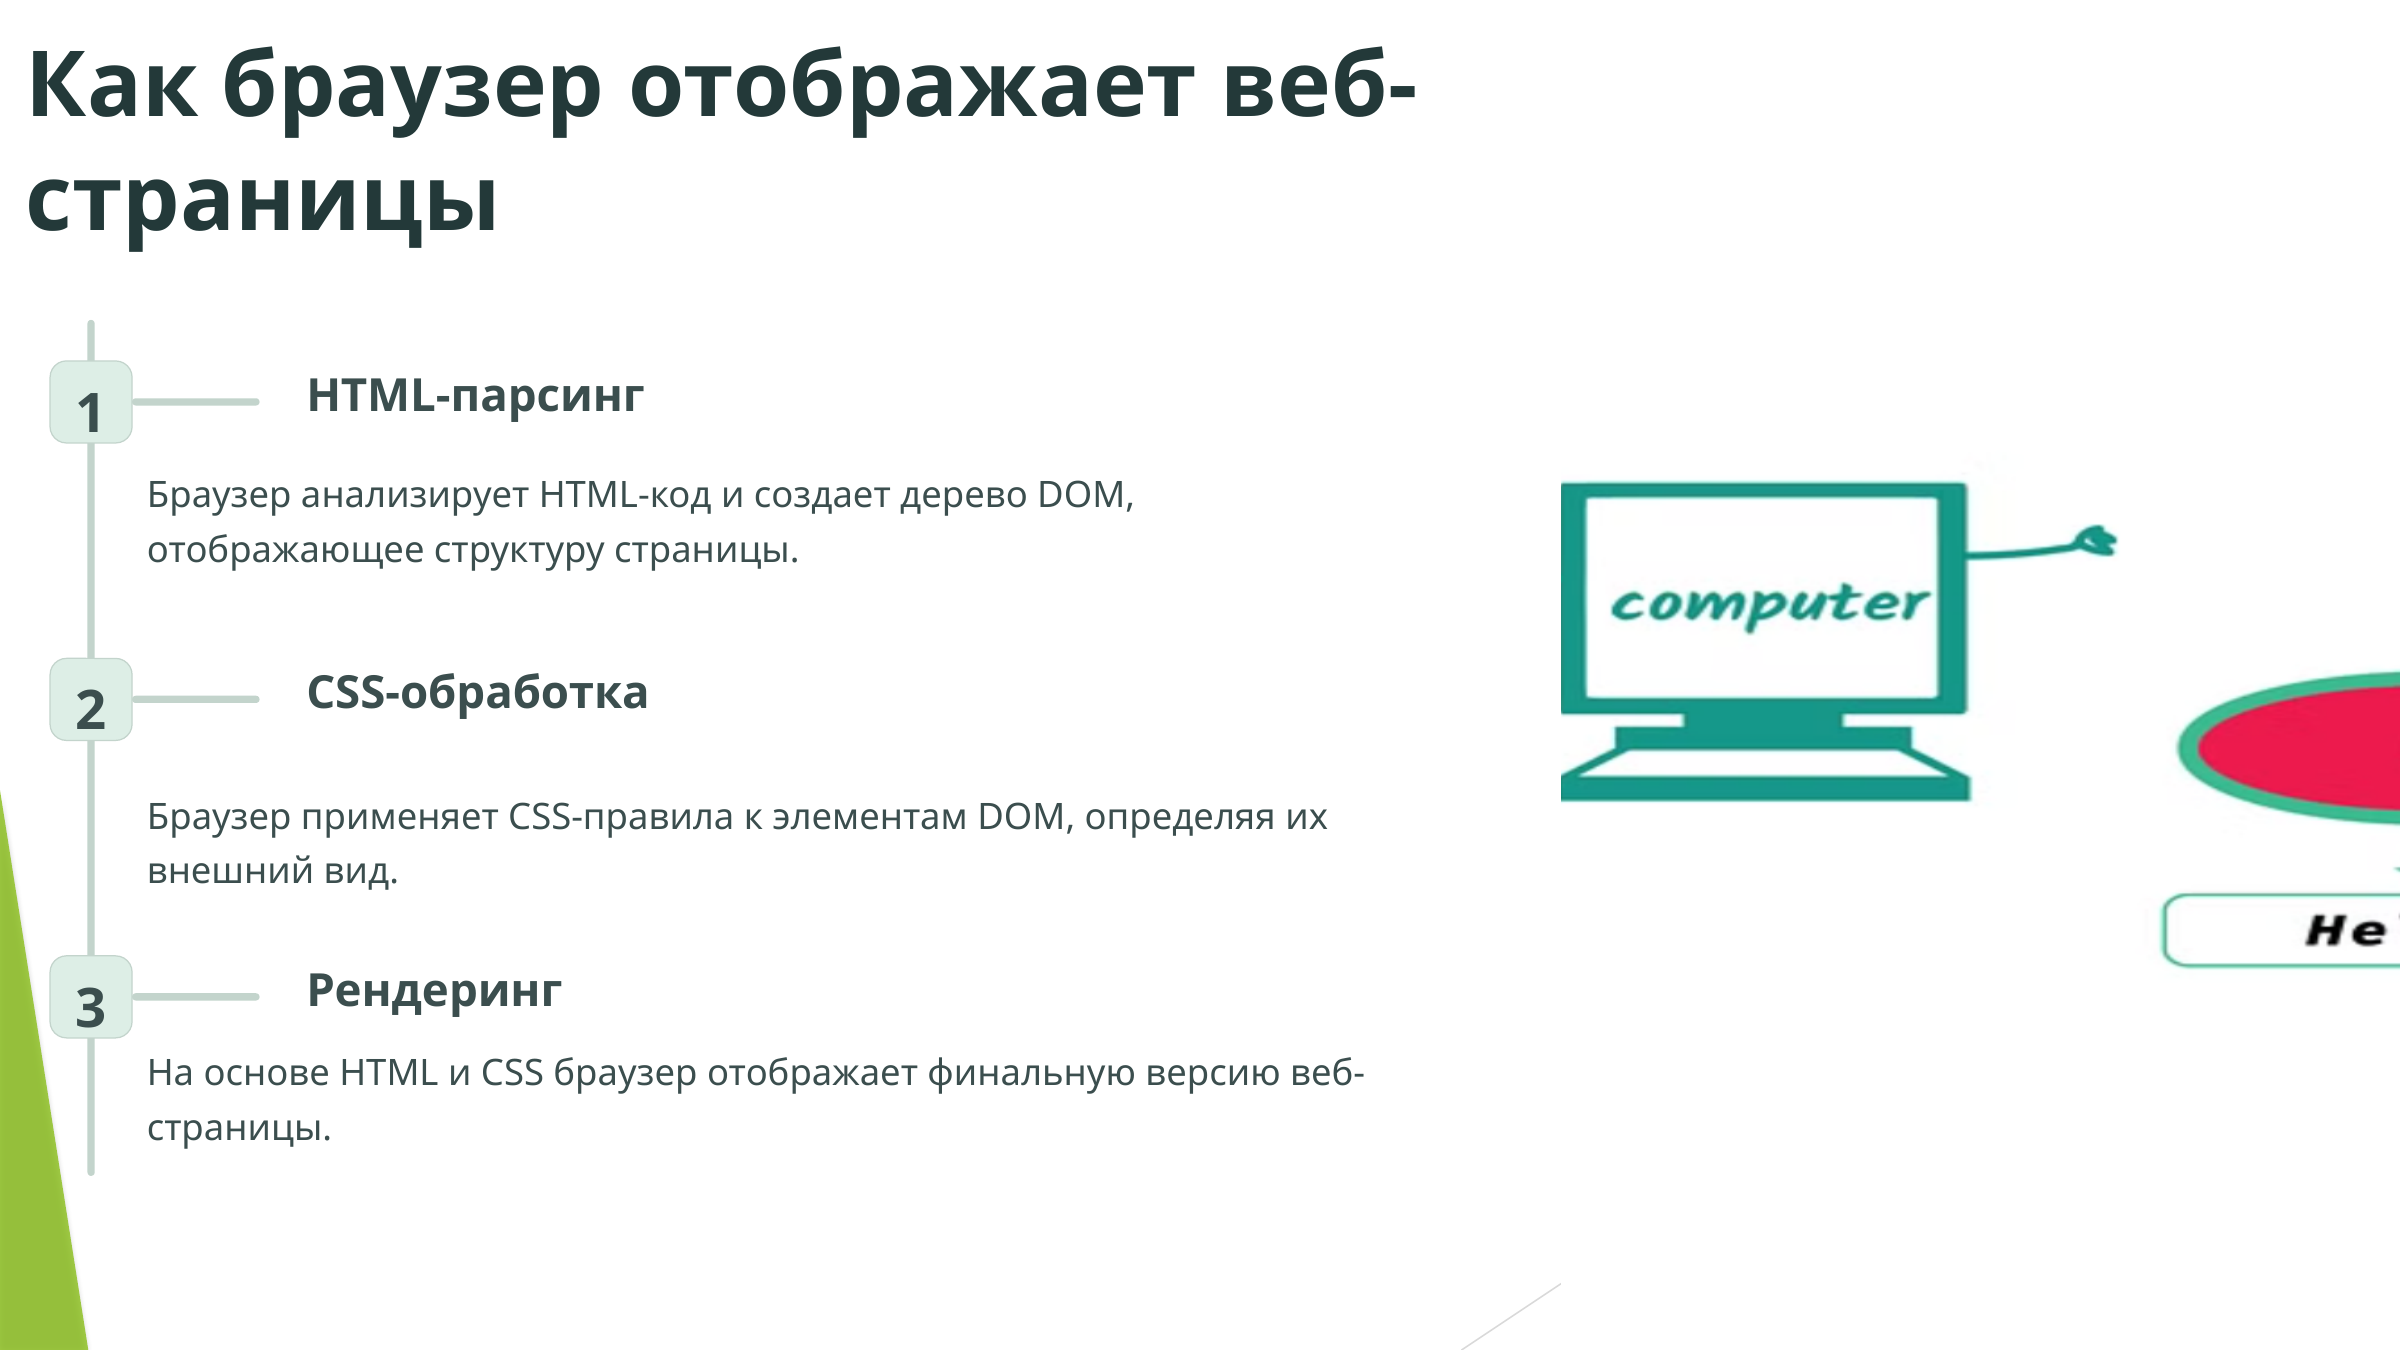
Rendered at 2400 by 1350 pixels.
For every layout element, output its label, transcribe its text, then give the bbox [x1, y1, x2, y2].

text_box [50, 360, 133, 443]
text_box Браузер анализирует HTML-код и создает дерево DOM, отображающее структуру страницы. [132, 453, 1404, 563]
text_box [133, 398, 260, 406]
text_box На основе HTML и CSS браузер отображает финальную версию веб-страницы. [132, 1031, 1404, 1141]
text_box [87, 1038, 95, 1176]
text_box [87, 741, 95, 955]
text_box [50, 955, 133, 1038]
text_box CSS-обработка [291, 653, 748, 711]
text_box [50, 658, 133, 741]
picture [1560, 0, 2400, 1350]
text_box Браузер применяет CSS-правила к элементам DOM, определяя их внешний вид. [132, 774, 1404, 884]
text_box [133, 993, 260, 1001]
text_box Как браузер отображает веб-страницы [10, 12, 1538, 241]
text_box 3 [73, 962, 109, 1031]
text_box [87, 443, 95, 658]
text_box HTML-парсинг [291, 356, 748, 414]
text_box Рендеринг [291, 951, 748, 1009]
text_box 2 [73, 665, 109, 734]
text_box [87, 319, 95, 360]
text_box 1 [80, 367, 102, 437]
text_box [133, 695, 260, 703]
